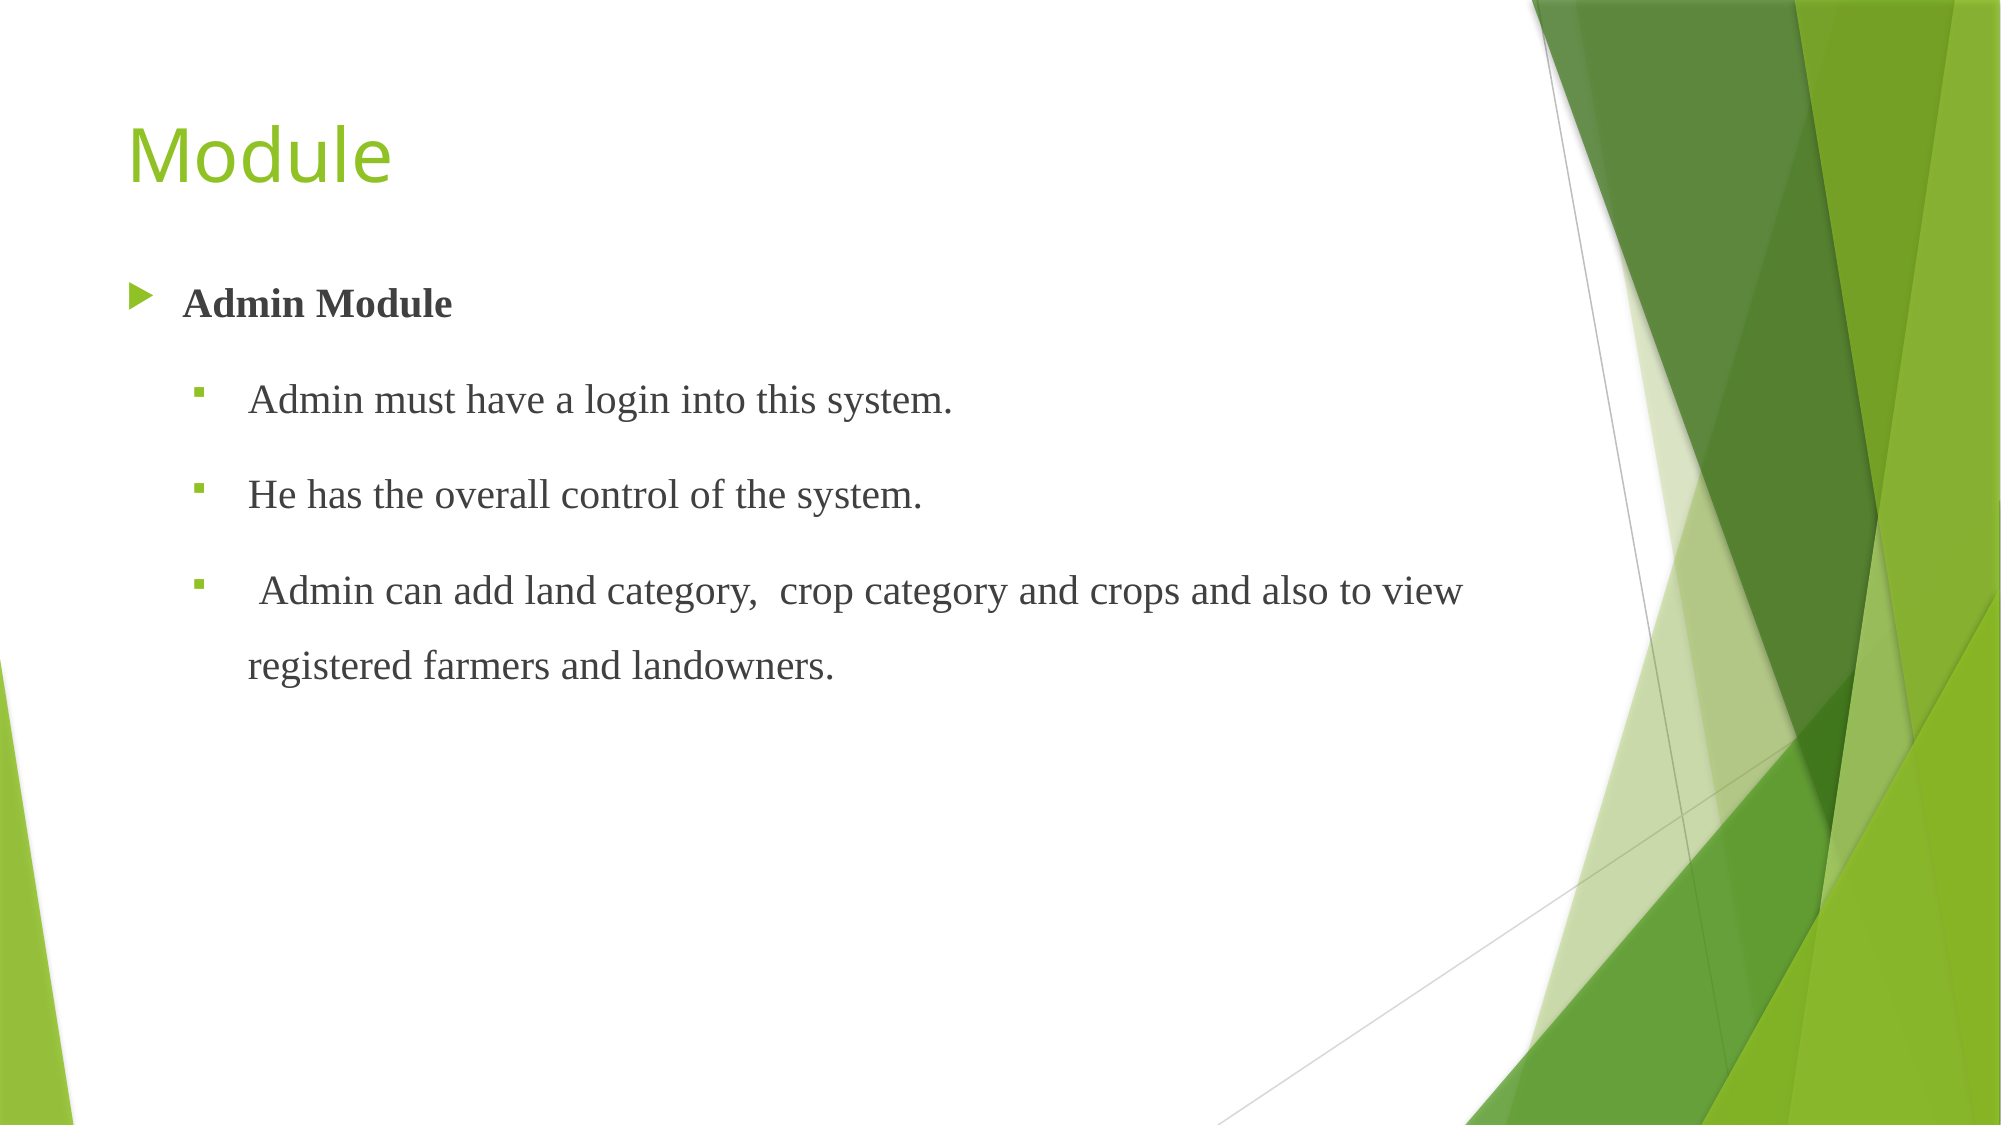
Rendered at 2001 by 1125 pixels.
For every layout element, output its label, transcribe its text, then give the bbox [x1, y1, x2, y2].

title Module [111, 99, 1522, 233]
list Admin Module Admin must have a login into this system. He has the overall control of the system. Admin can add land category, crop category and crops and also to view registered farmers and landowners. [111, 233, 1522, 953]
